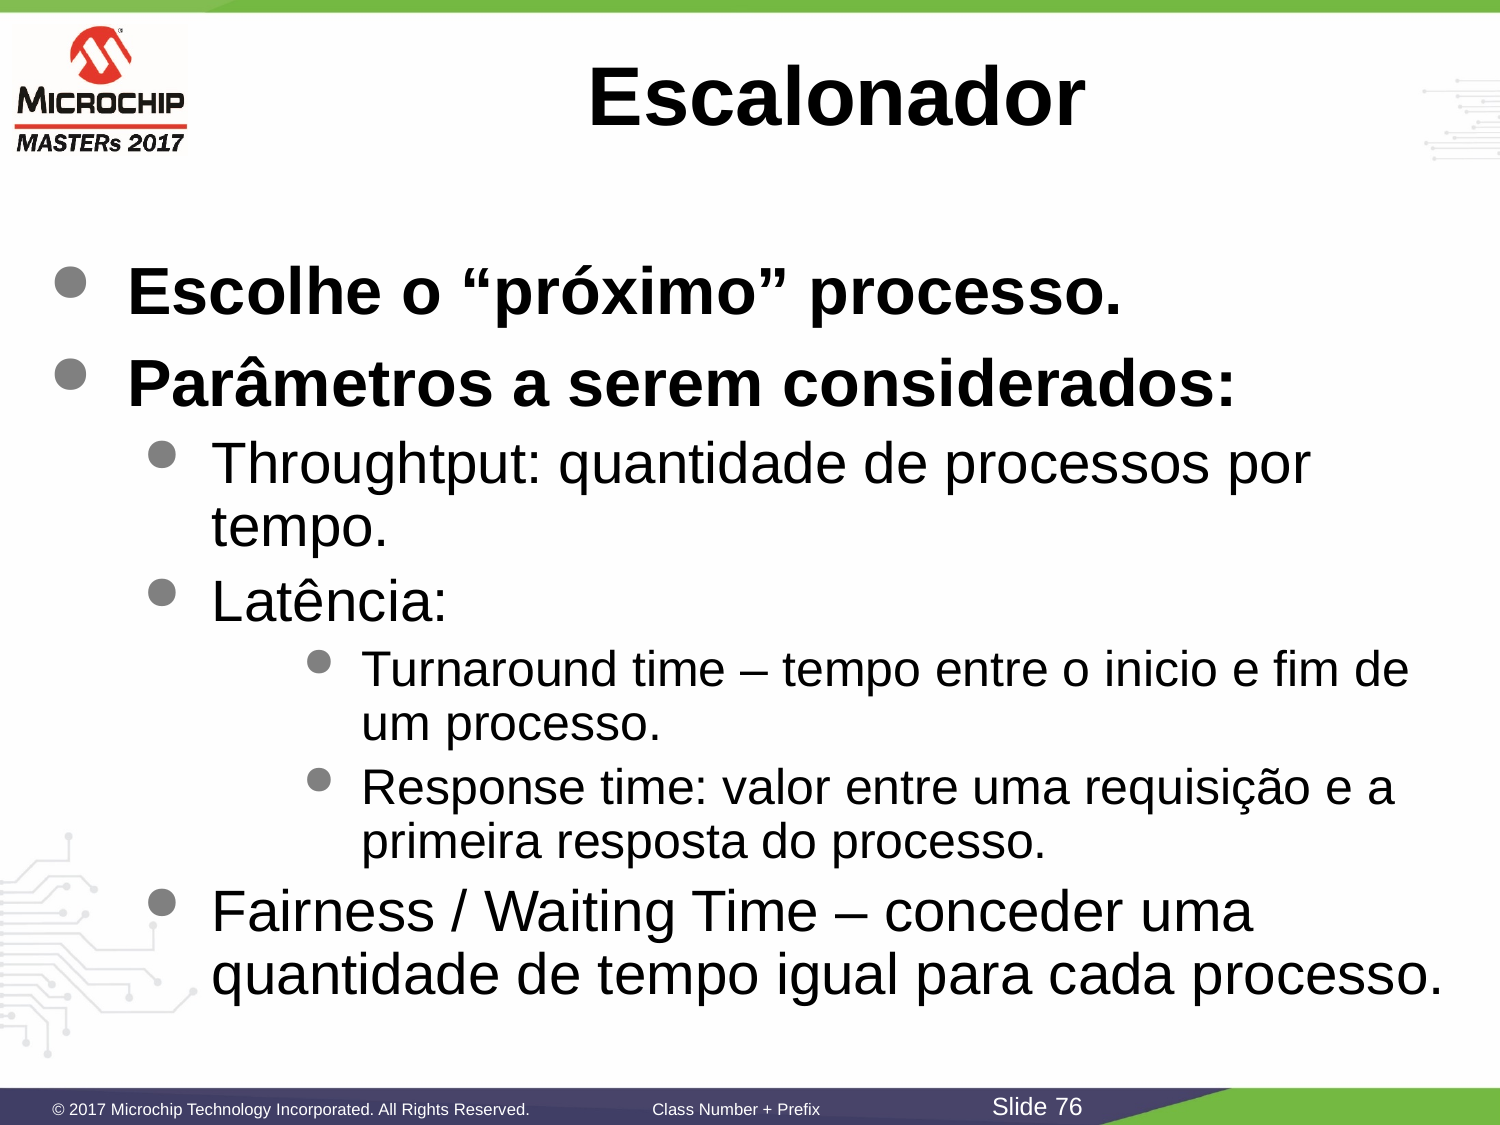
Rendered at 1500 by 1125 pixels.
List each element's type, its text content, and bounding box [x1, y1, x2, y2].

title Escalonador [199, 49, 1476, 154]
picture [0, 0, 1500, 1125]
list Escolhe o “próximo” processo. Parâmetros a serem considerados: Throughtput: quantidade de processos por tempo. Latência: Turnaround time – tempo entre o inicio e fim de um processo. Response time: valor entre uma requisição e a primeira resposta do processo. Fairness / Waiting Time – conceder uma quantidade de tempo igual para cada processo. [37, 249, 1476, 1063]
